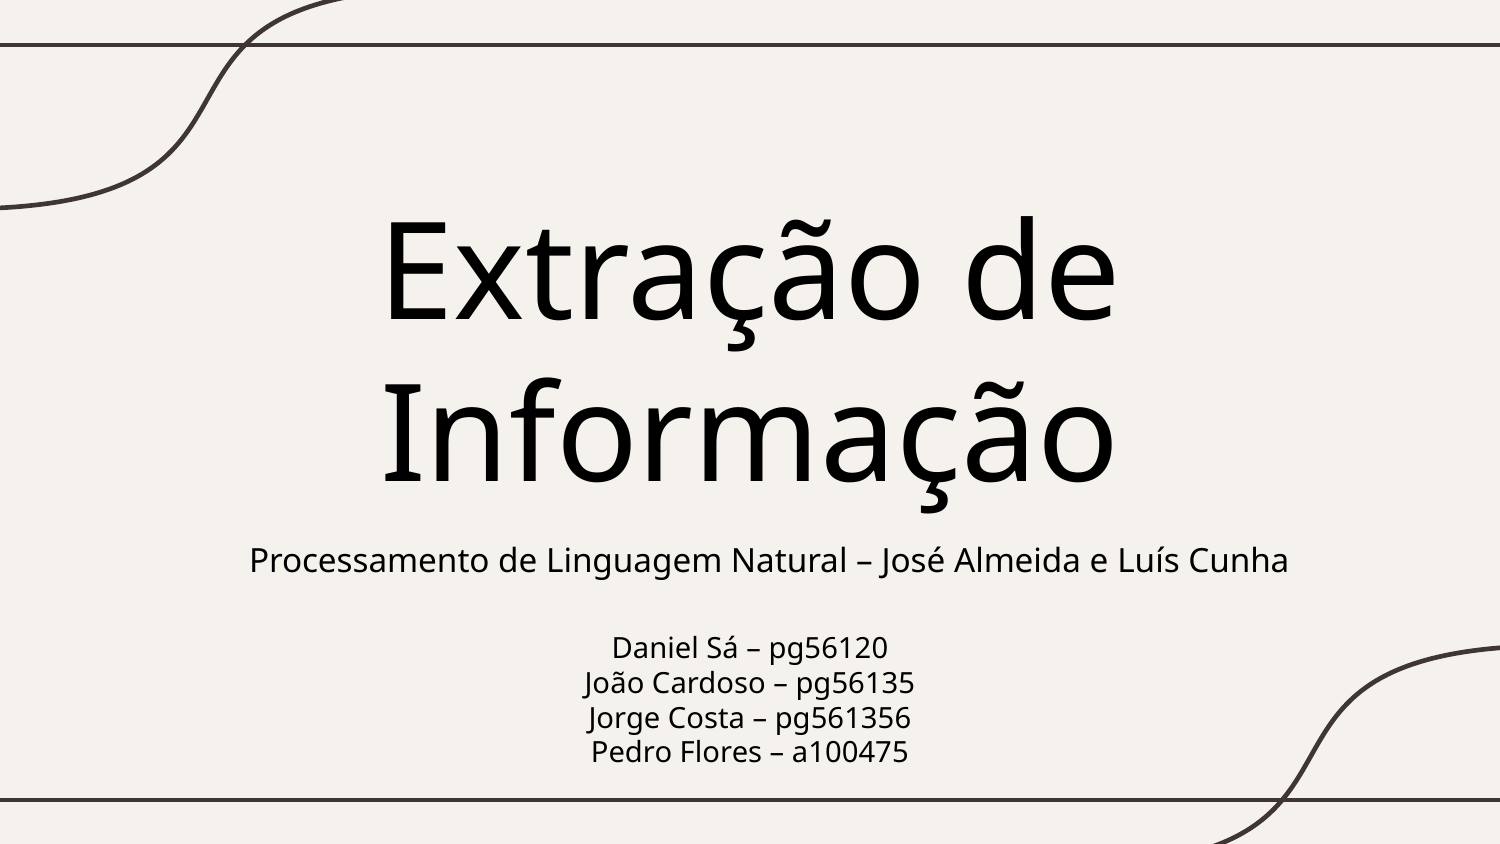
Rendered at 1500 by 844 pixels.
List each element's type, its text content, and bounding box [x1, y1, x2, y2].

subtitle Processamento de Linguagem Natural – José Almeida e Luís Cunha [170, 523, 1370, 597]
title Extração de Informação [170, 187, 1330, 523]
text_box Daniel Sá – pg56120 João Cardoso – pg56135 Jorge Costa – pg561356 Pedro Flores – a100475 [170, 613, 1330, 774]
